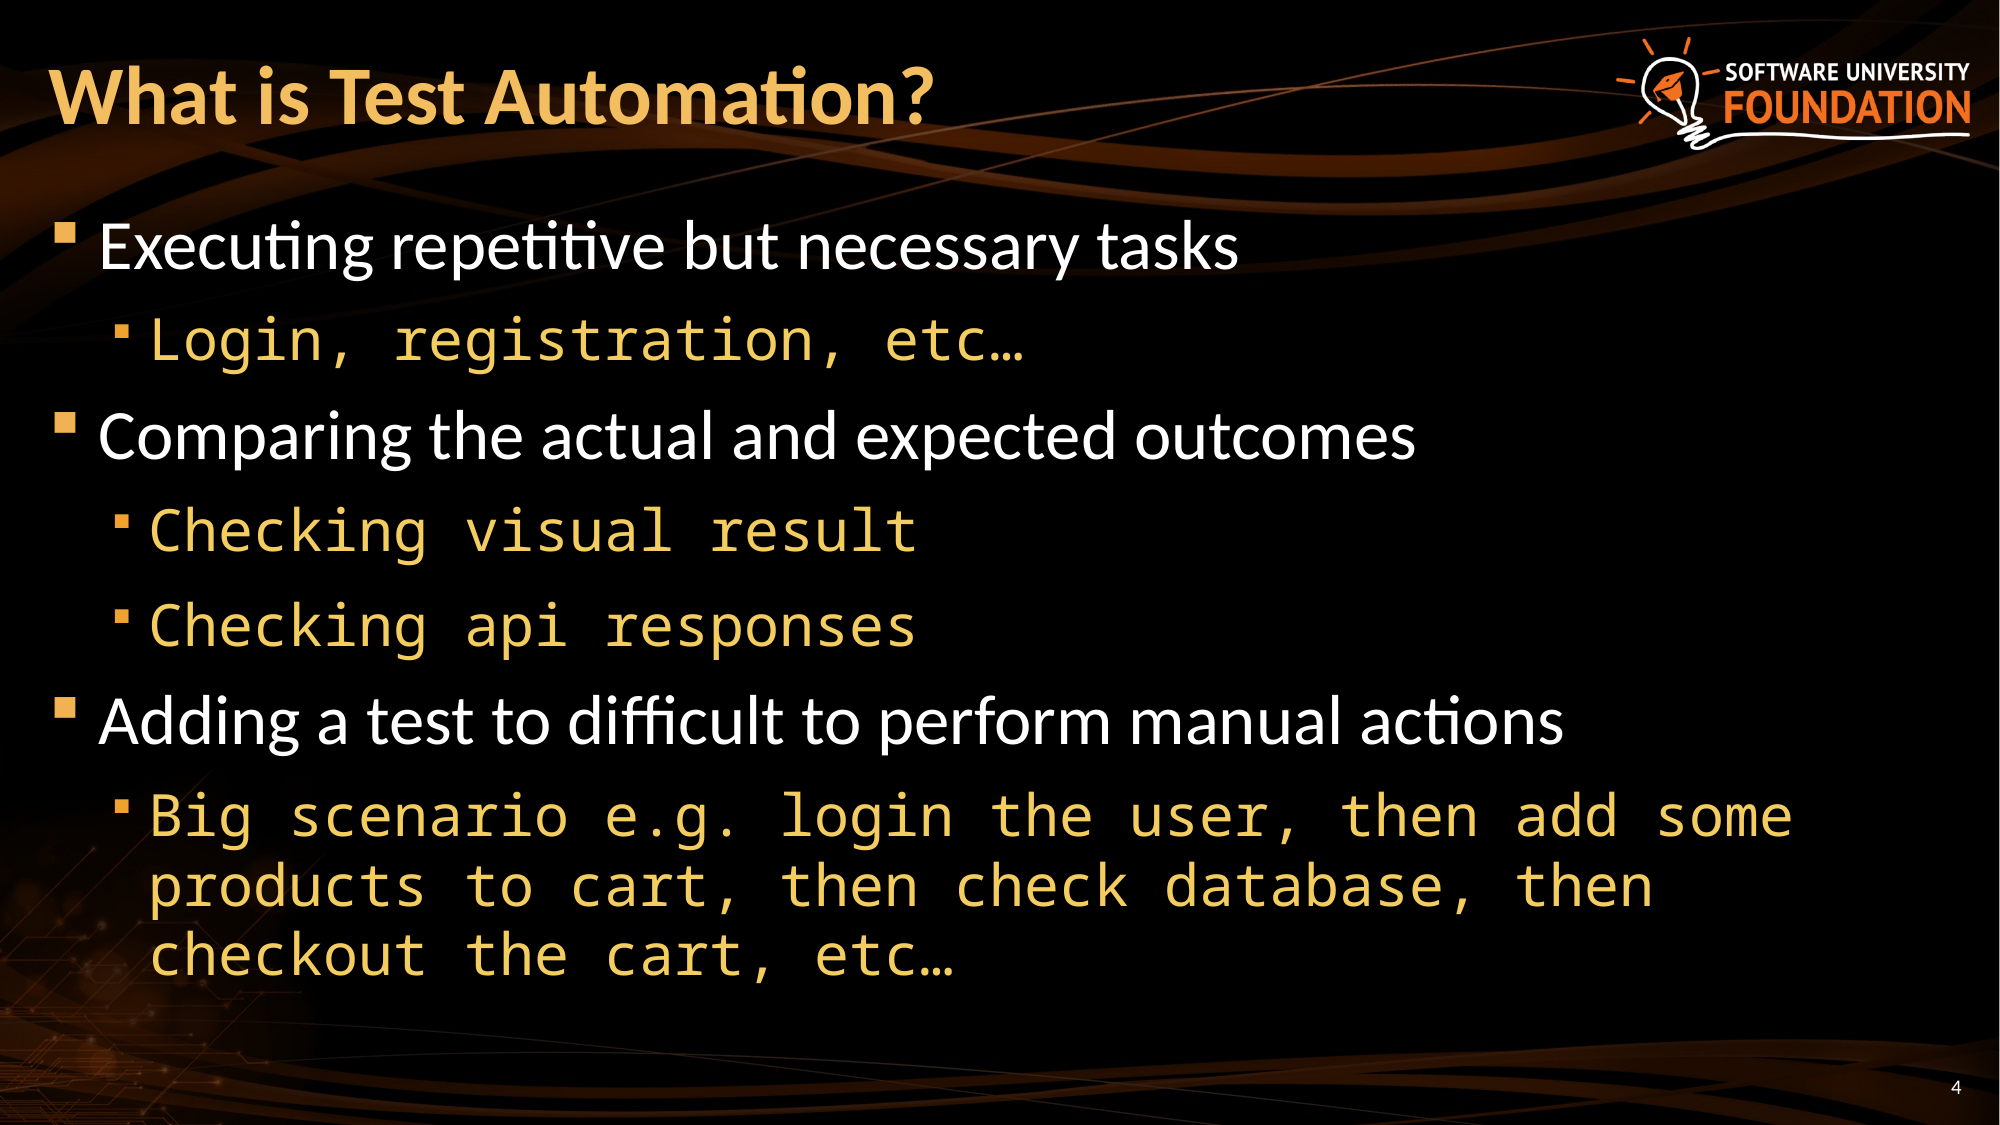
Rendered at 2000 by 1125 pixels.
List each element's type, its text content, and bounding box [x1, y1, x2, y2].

picture [0, 0, 2000, 1125]
list Executing repetitive but necessary tasks Login, registration, etc… Comparing the actual and expected outcomes Checking visual result Checking api responses Adding a test to difficult to perform manual actions Big scenario e.g. login the user, then add some products to cart, then check database, then checkout the cart, etc… [31, 188, 1968, 1103]
title What is Test Automation? [30, 6, 1602, 189]
